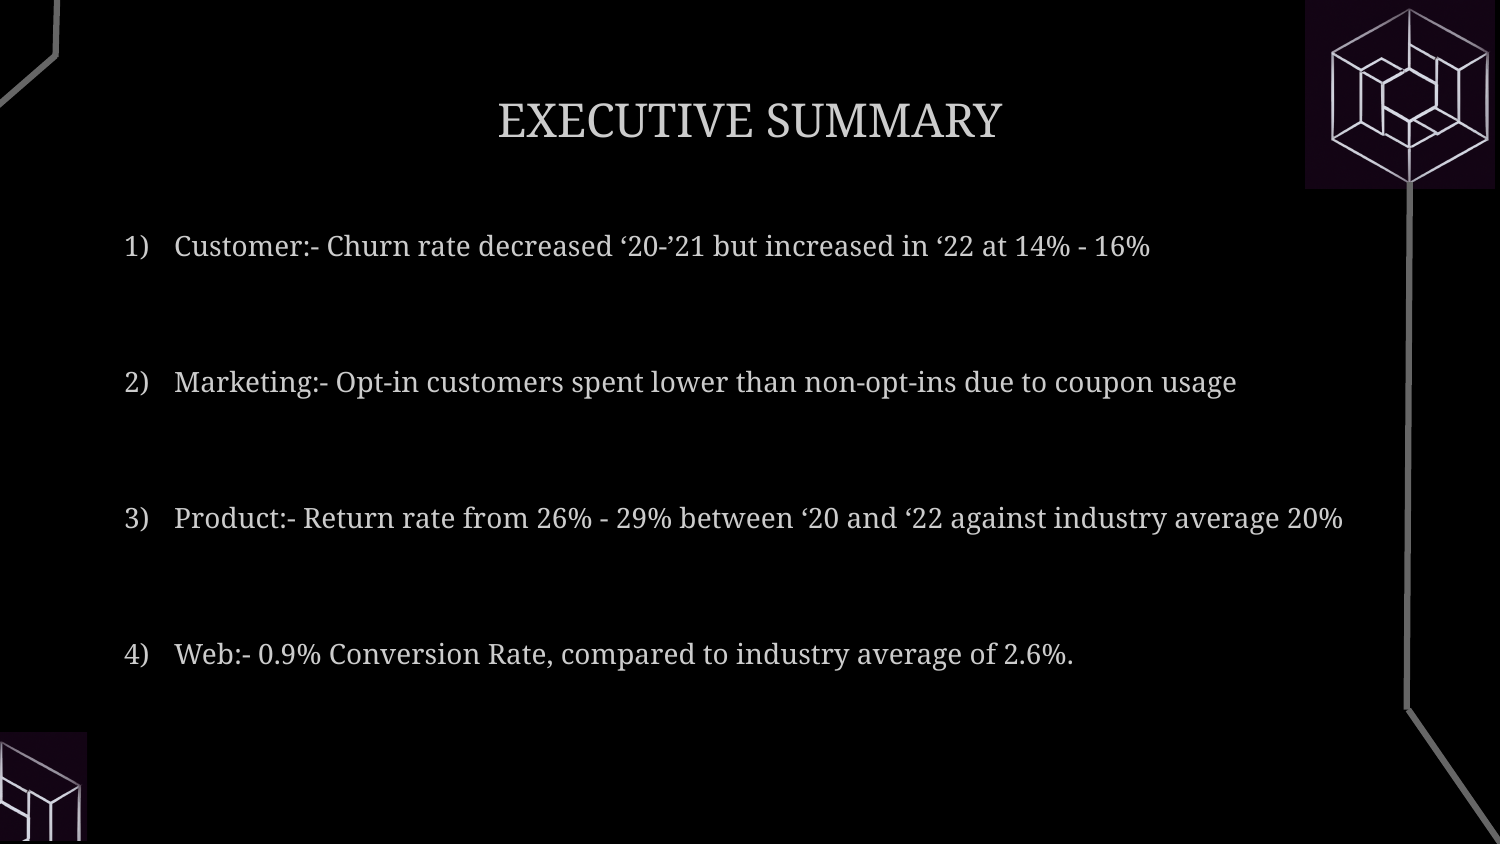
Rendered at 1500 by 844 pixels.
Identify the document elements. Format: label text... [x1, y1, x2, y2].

picture [0, 732, 88, 841]
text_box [1408, 709, 1500, 844]
title EXECUTIVE SUMMARY [51, 72, 1299, 167]
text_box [0, 55, 56, 107]
list Customer:- Churn rate decreased ‘20-’21 but increased in ‘22 at 14% - 16% Marketing:- Opt-in customers spent lower than non-opt-ins due to coupon usage Product:- Return rate from 26% - 29% between ‘20 and ‘22 against industry average 20% Web:- 0.9% Conversion Rate, compared to industry average of 2.6%. [87, 205, 1376, 721]
picture [1304, 0, 1496, 190]
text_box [1406, 181, 1411, 709]
